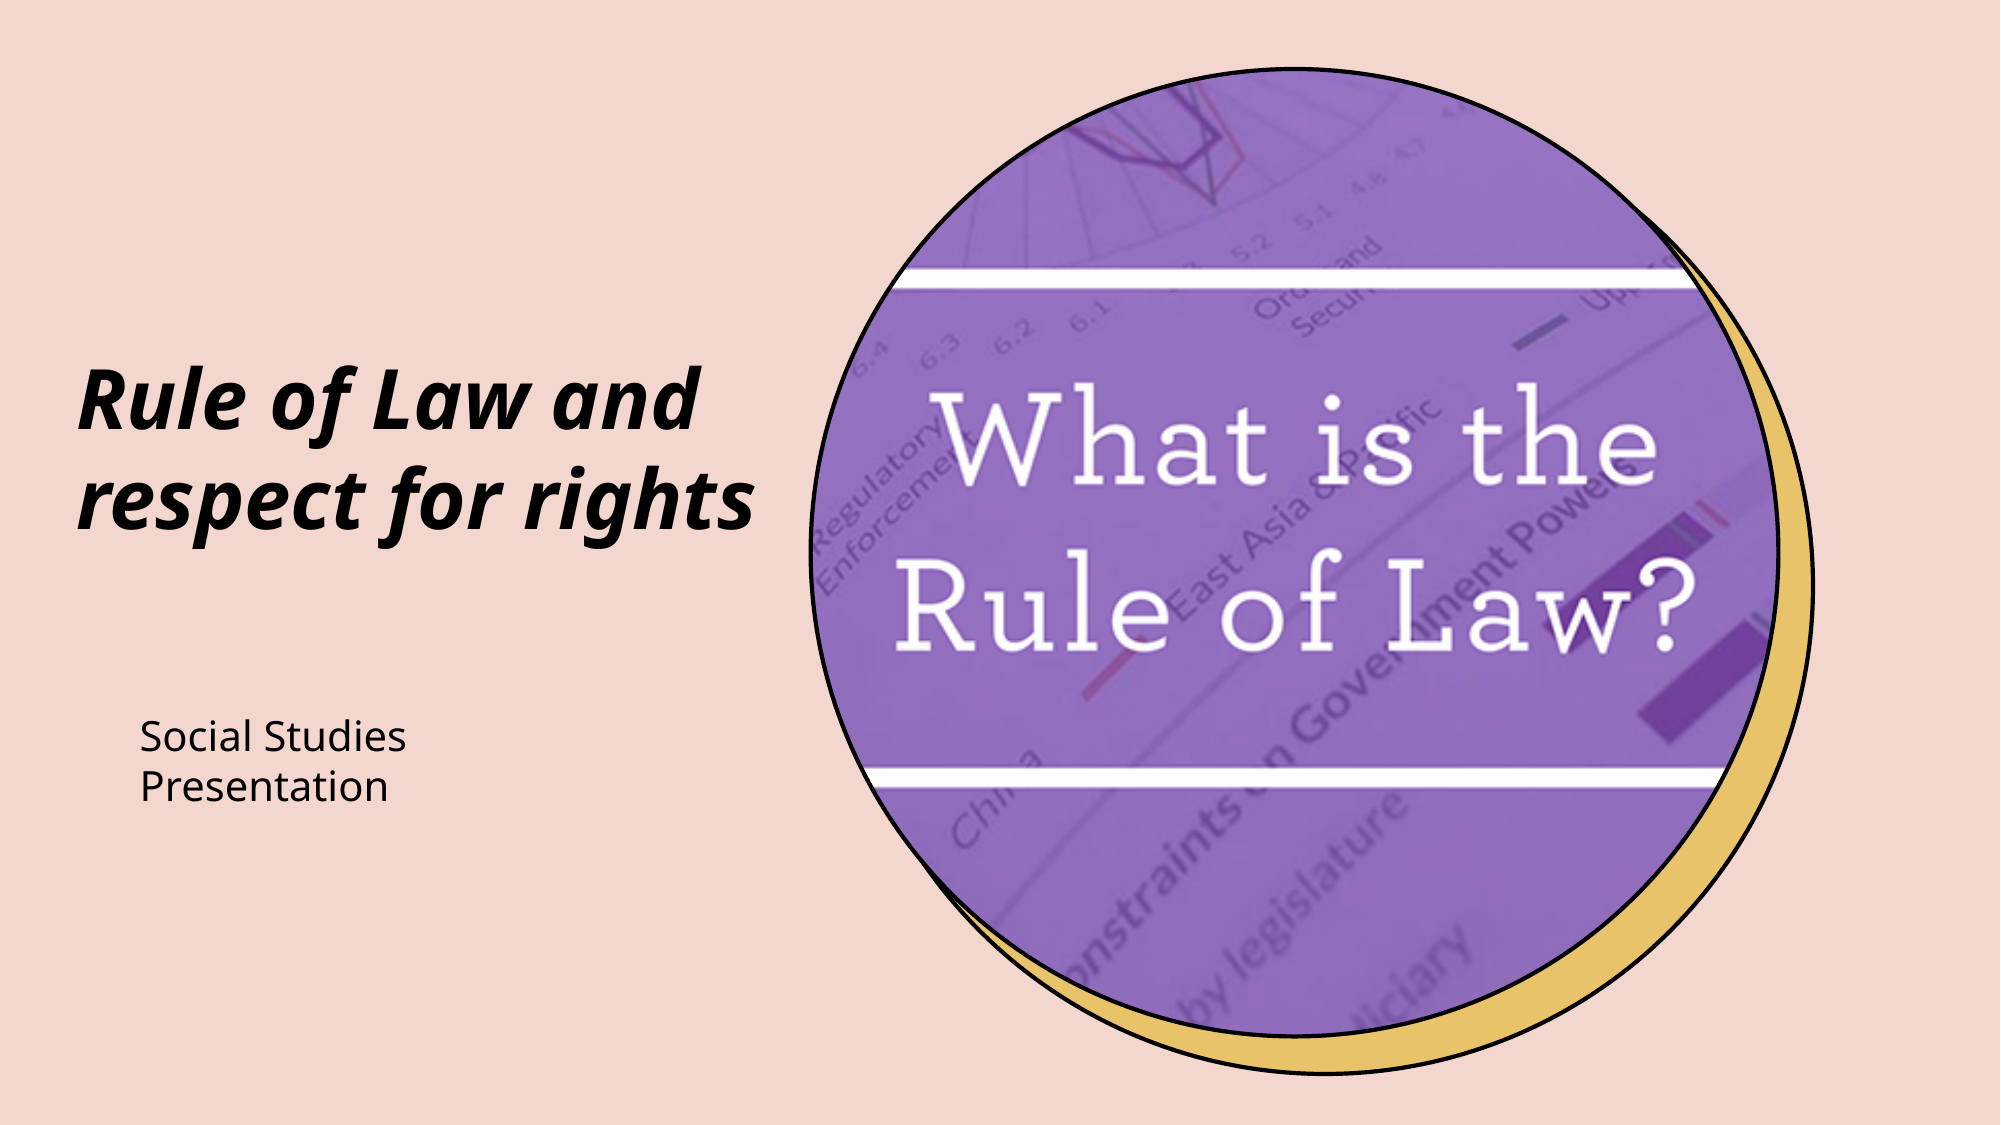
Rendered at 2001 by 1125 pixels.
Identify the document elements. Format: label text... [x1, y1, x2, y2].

picture [810, 68, 1779, 1037]
list Social Studies Presentation [124, 701, 614, 768]
title Rule of Law and respect for rights [61, 338, 776, 625]
